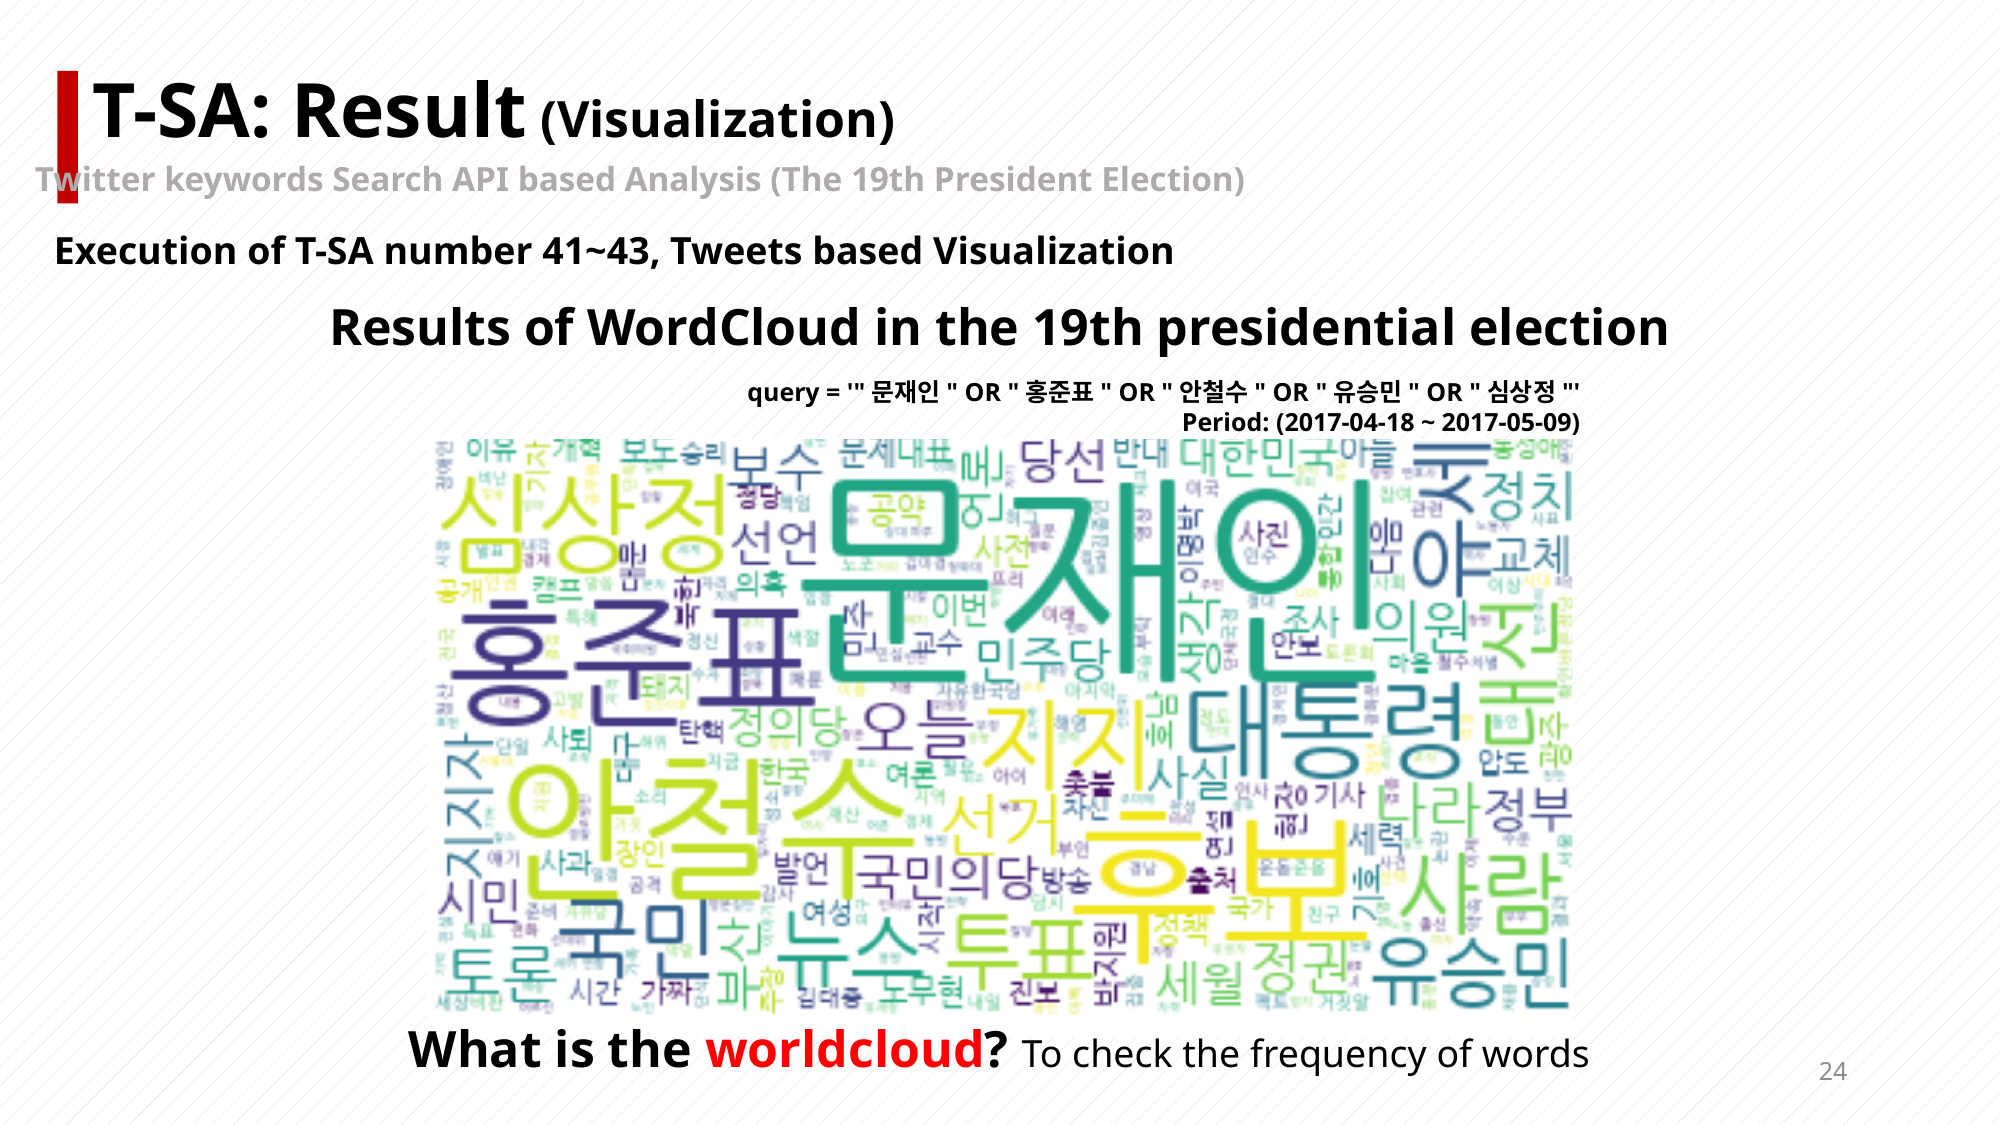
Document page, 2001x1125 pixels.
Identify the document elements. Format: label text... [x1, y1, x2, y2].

text_box Twitter keywords Search API based Analysis (The 19th President Election) [19, 150, 1262, 205]
text_box Execution of T-SA number 41~43, Tweets based Visualization [39, 219, 1191, 280]
text_box [56, 70, 77, 150]
text_box Results of WordCloud in the 19th presidential election [314, 288, 1686, 364]
slide_number 24 [1412, 1042, 1863, 1103]
picture [427, 439, 1573, 1037]
text_box query = '"문재인" OR "홍준표" OR "안철수" OR "유승민" OR "심상정"' Period: (2017-04-18 ~ 2017-05-09) [514, 369, 1596, 444]
text_box T-SA: Result (Visualization) [77, 54, 1231, 150]
text_box What is the worldcloud? To check the frequency of words [394, 1009, 1606, 1085]
